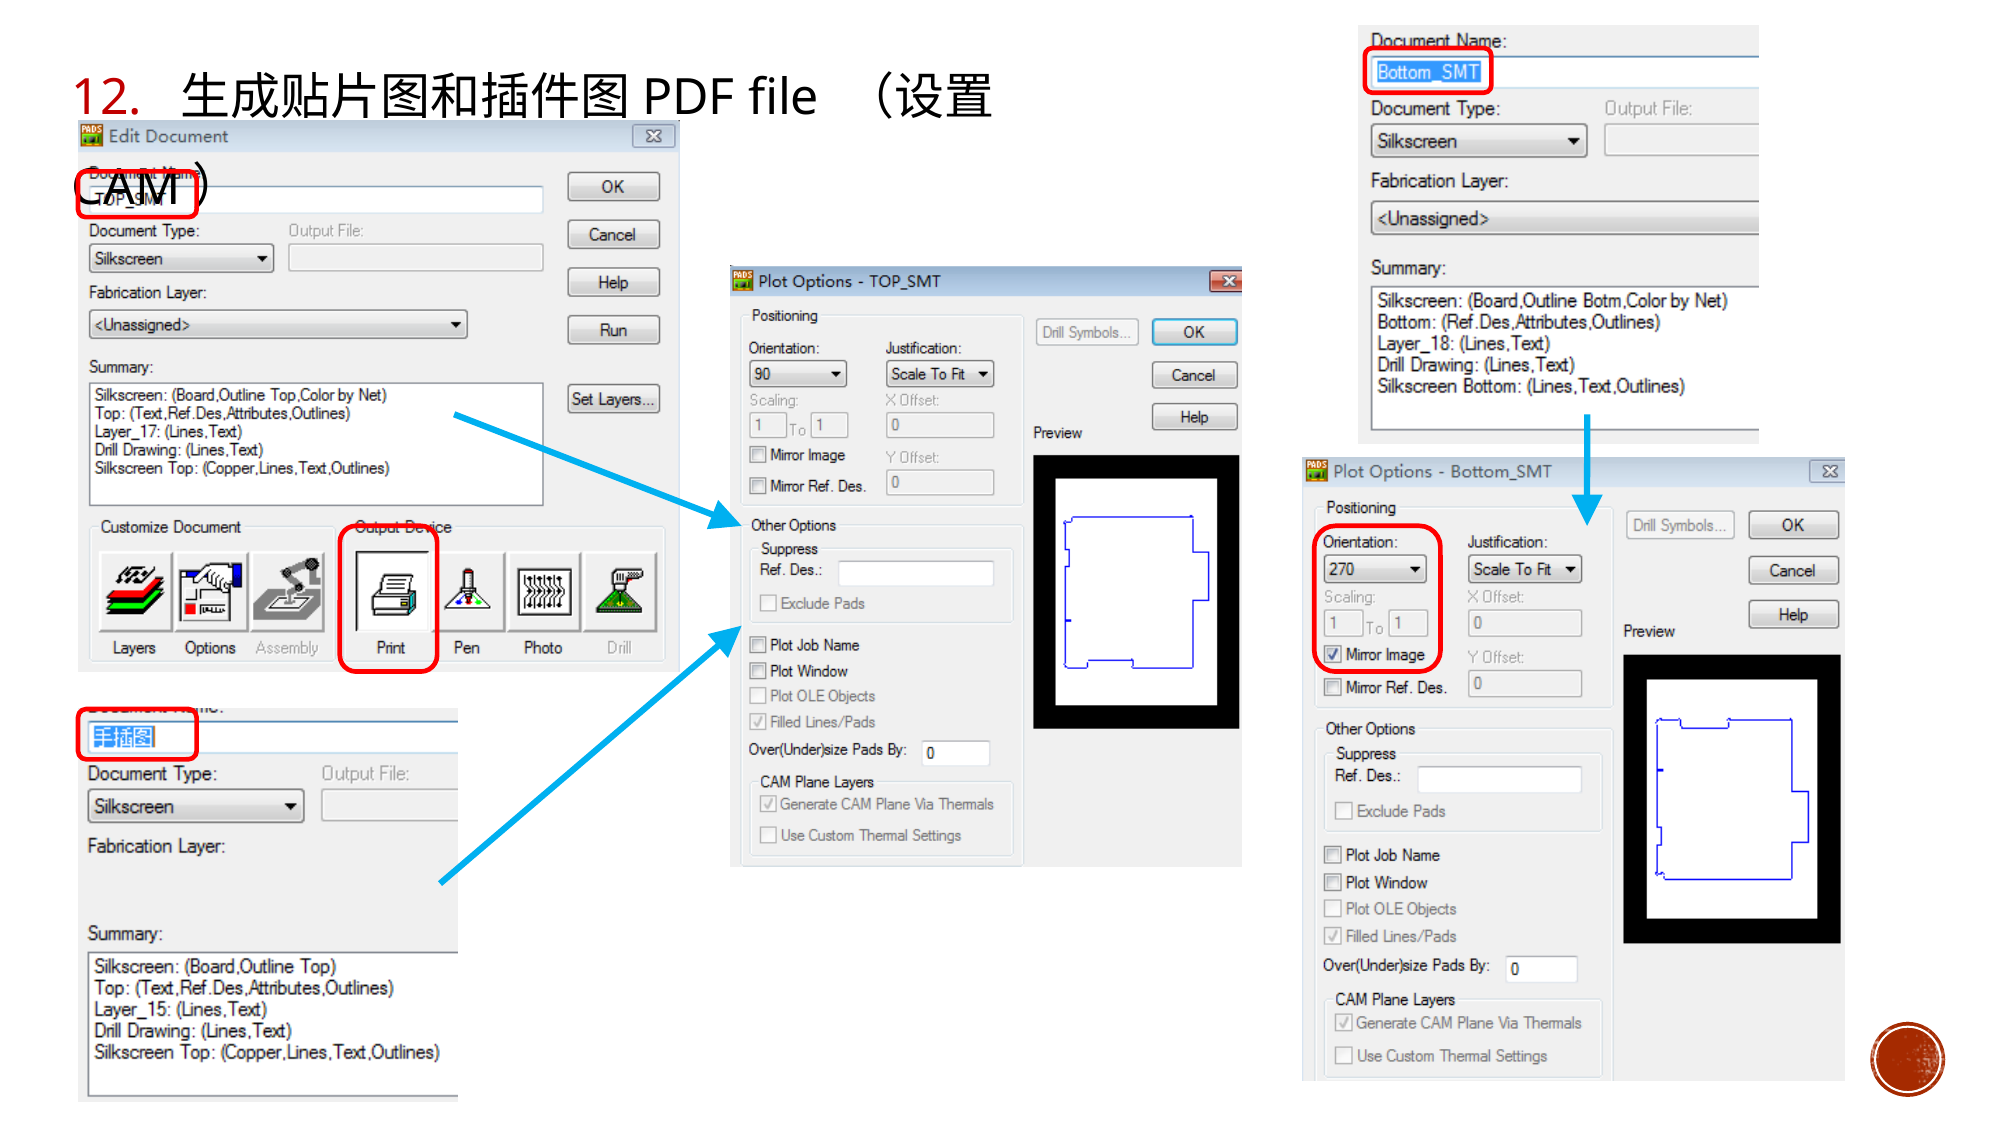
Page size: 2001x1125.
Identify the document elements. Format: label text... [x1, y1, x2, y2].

picture [1302, 457, 1845, 1081]
picture [730, 265, 1242, 867]
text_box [443, 629, 739, 882]
text_box 12. 生成贴片图和插件图PDF file （设置CAM） [57, 27, 1170, 249]
picture [1358, 25, 1759, 444]
picture [78, 122, 680, 672]
picture [78, 708, 458, 1102]
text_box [457, 417, 739, 524]
